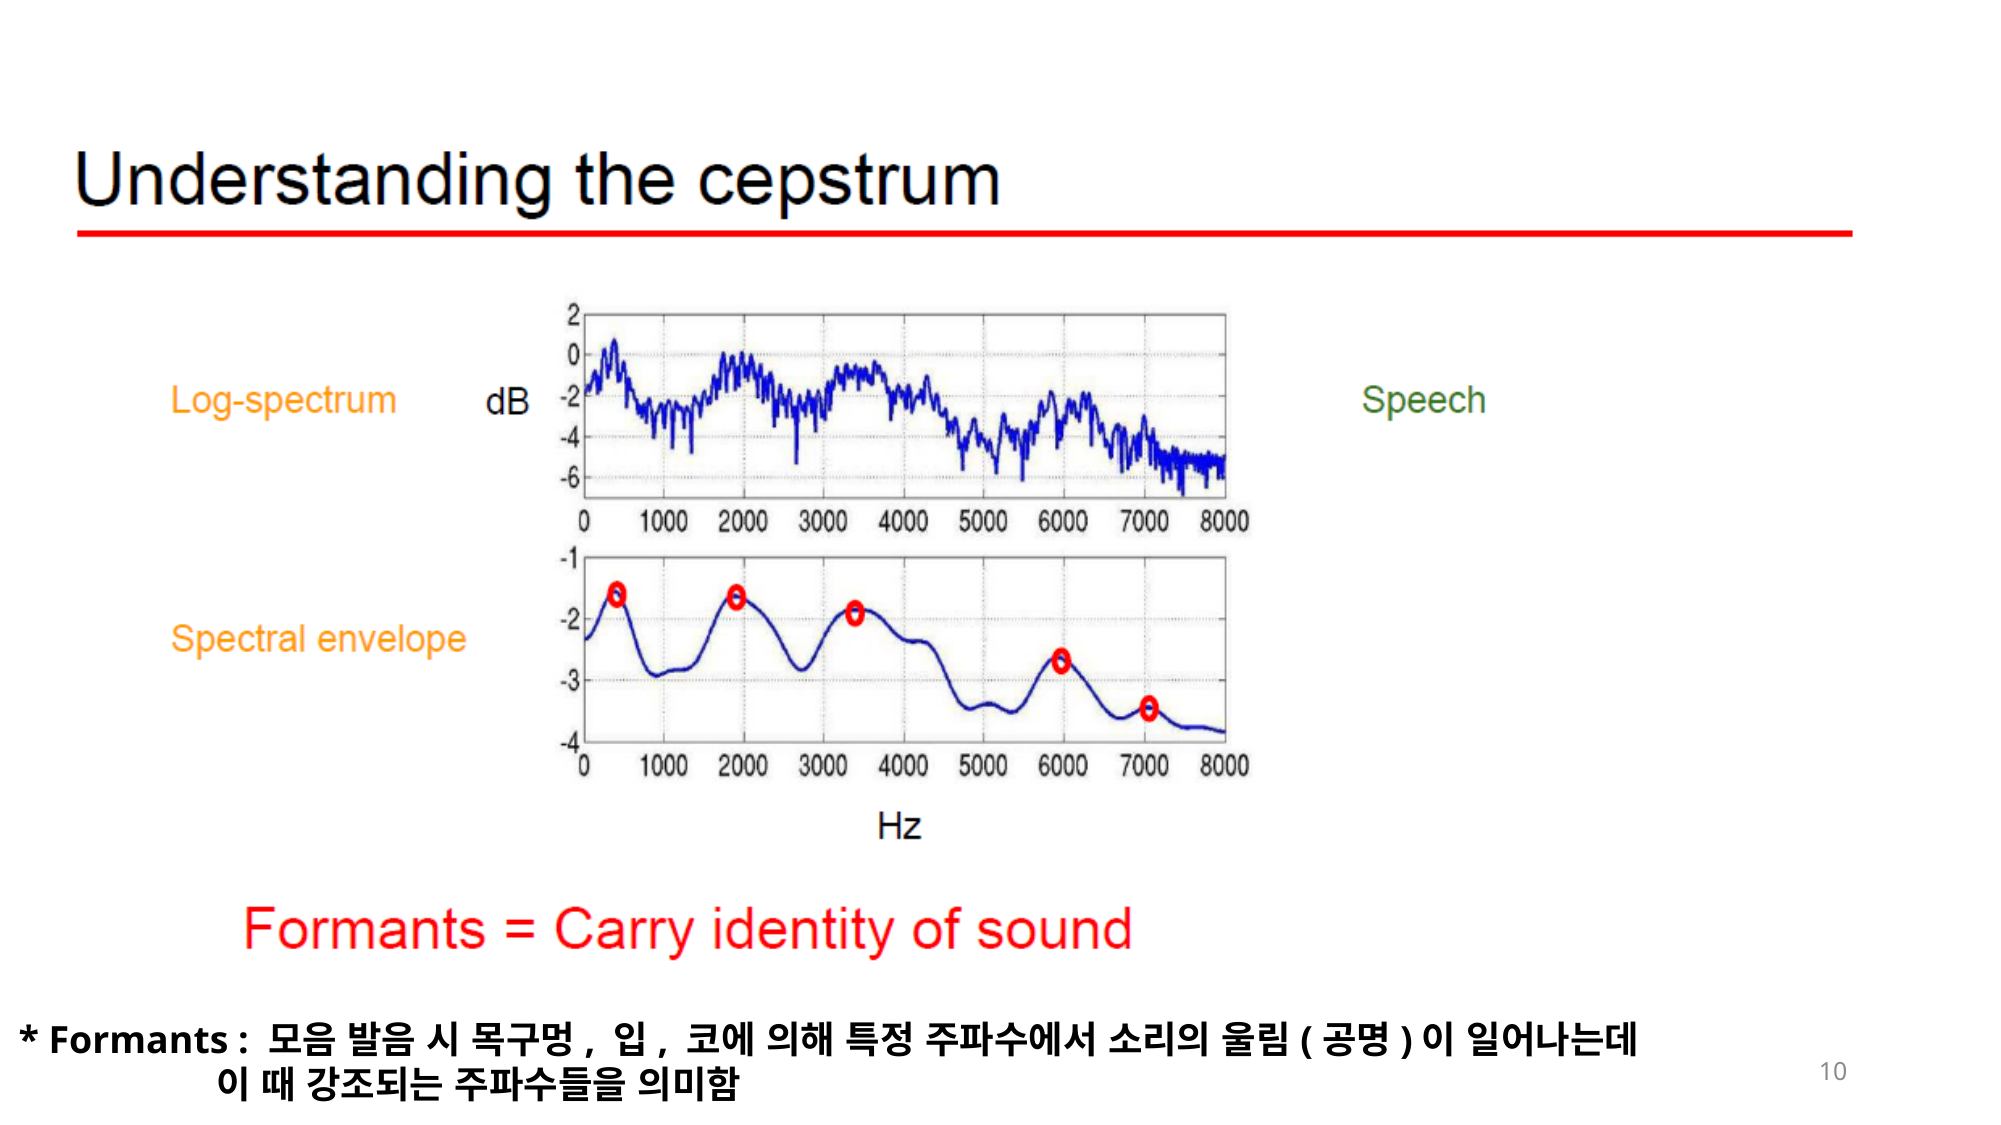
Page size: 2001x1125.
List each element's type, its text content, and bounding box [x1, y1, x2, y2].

picture [42, 58, 1882, 1033]
slide_number 10 [1735, 1042, 1863, 1103]
text_box * Formants : 모음 발음 시 목구멍, 입, 코에 의해 특정 주파수에서 소리의 울림(공명)이 일어나는데 이 때 강조되는 주파수들을 의미함 [3, 1009, 1735, 1114]
